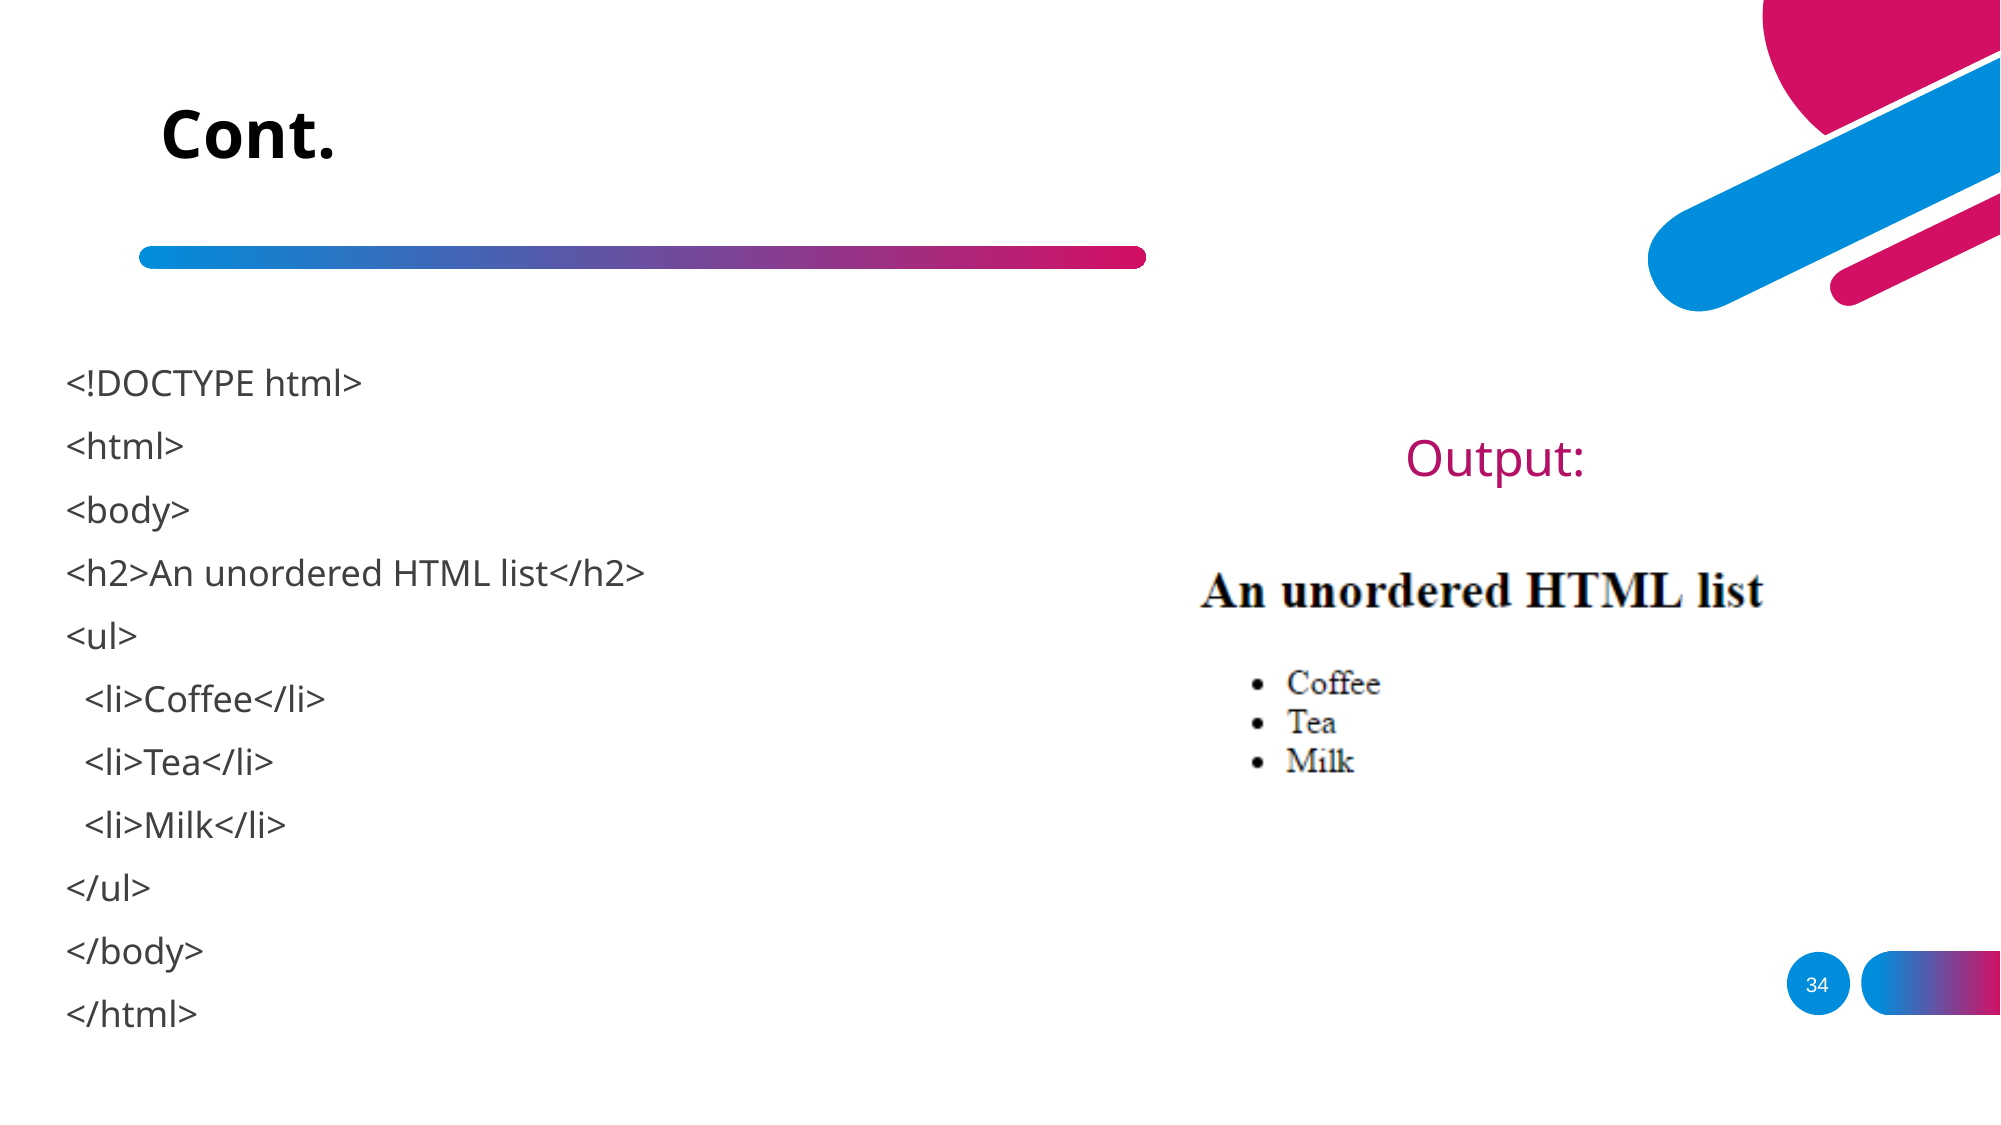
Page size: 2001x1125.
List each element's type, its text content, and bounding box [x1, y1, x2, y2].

text_box Output: [1390, 399, 1642, 494]
slide_number 34 [1772, 954, 1863, 1015]
text_box <!DOCTYPE html> <html> <body> <h2>An unordered HTML list</h2> <ul> <li>Coffee</li> <li>Tea</li> <li>Milk</li> </ul> </body> </html> [50, 353, 672, 1053]
title Cont. [145, 59, 1726, 215]
picture [1190, 545, 1787, 801]
